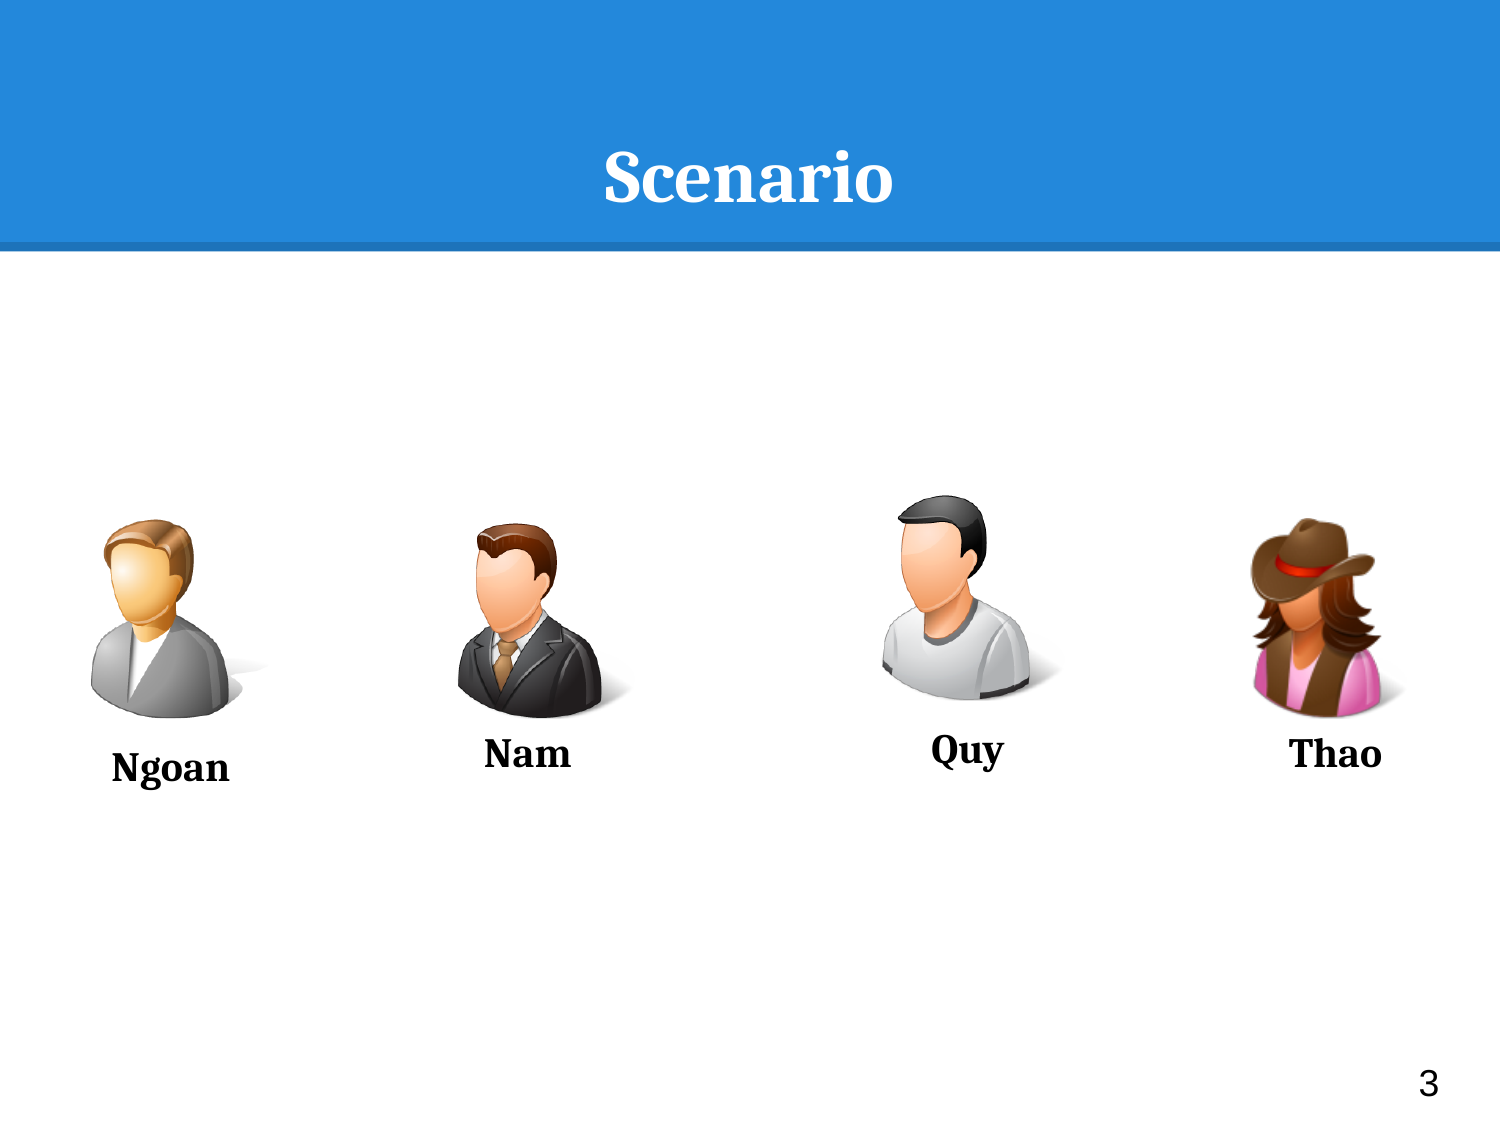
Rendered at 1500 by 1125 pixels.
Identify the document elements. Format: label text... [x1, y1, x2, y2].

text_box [1229, 518, 1431, 785]
title Scenario [75, 45, 1425, 233]
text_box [70, 518, 272, 798]
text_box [868, 494, 1075, 780]
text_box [443, 518, 645, 785]
slide_number 3 [1403, 1038, 1494, 1125]
